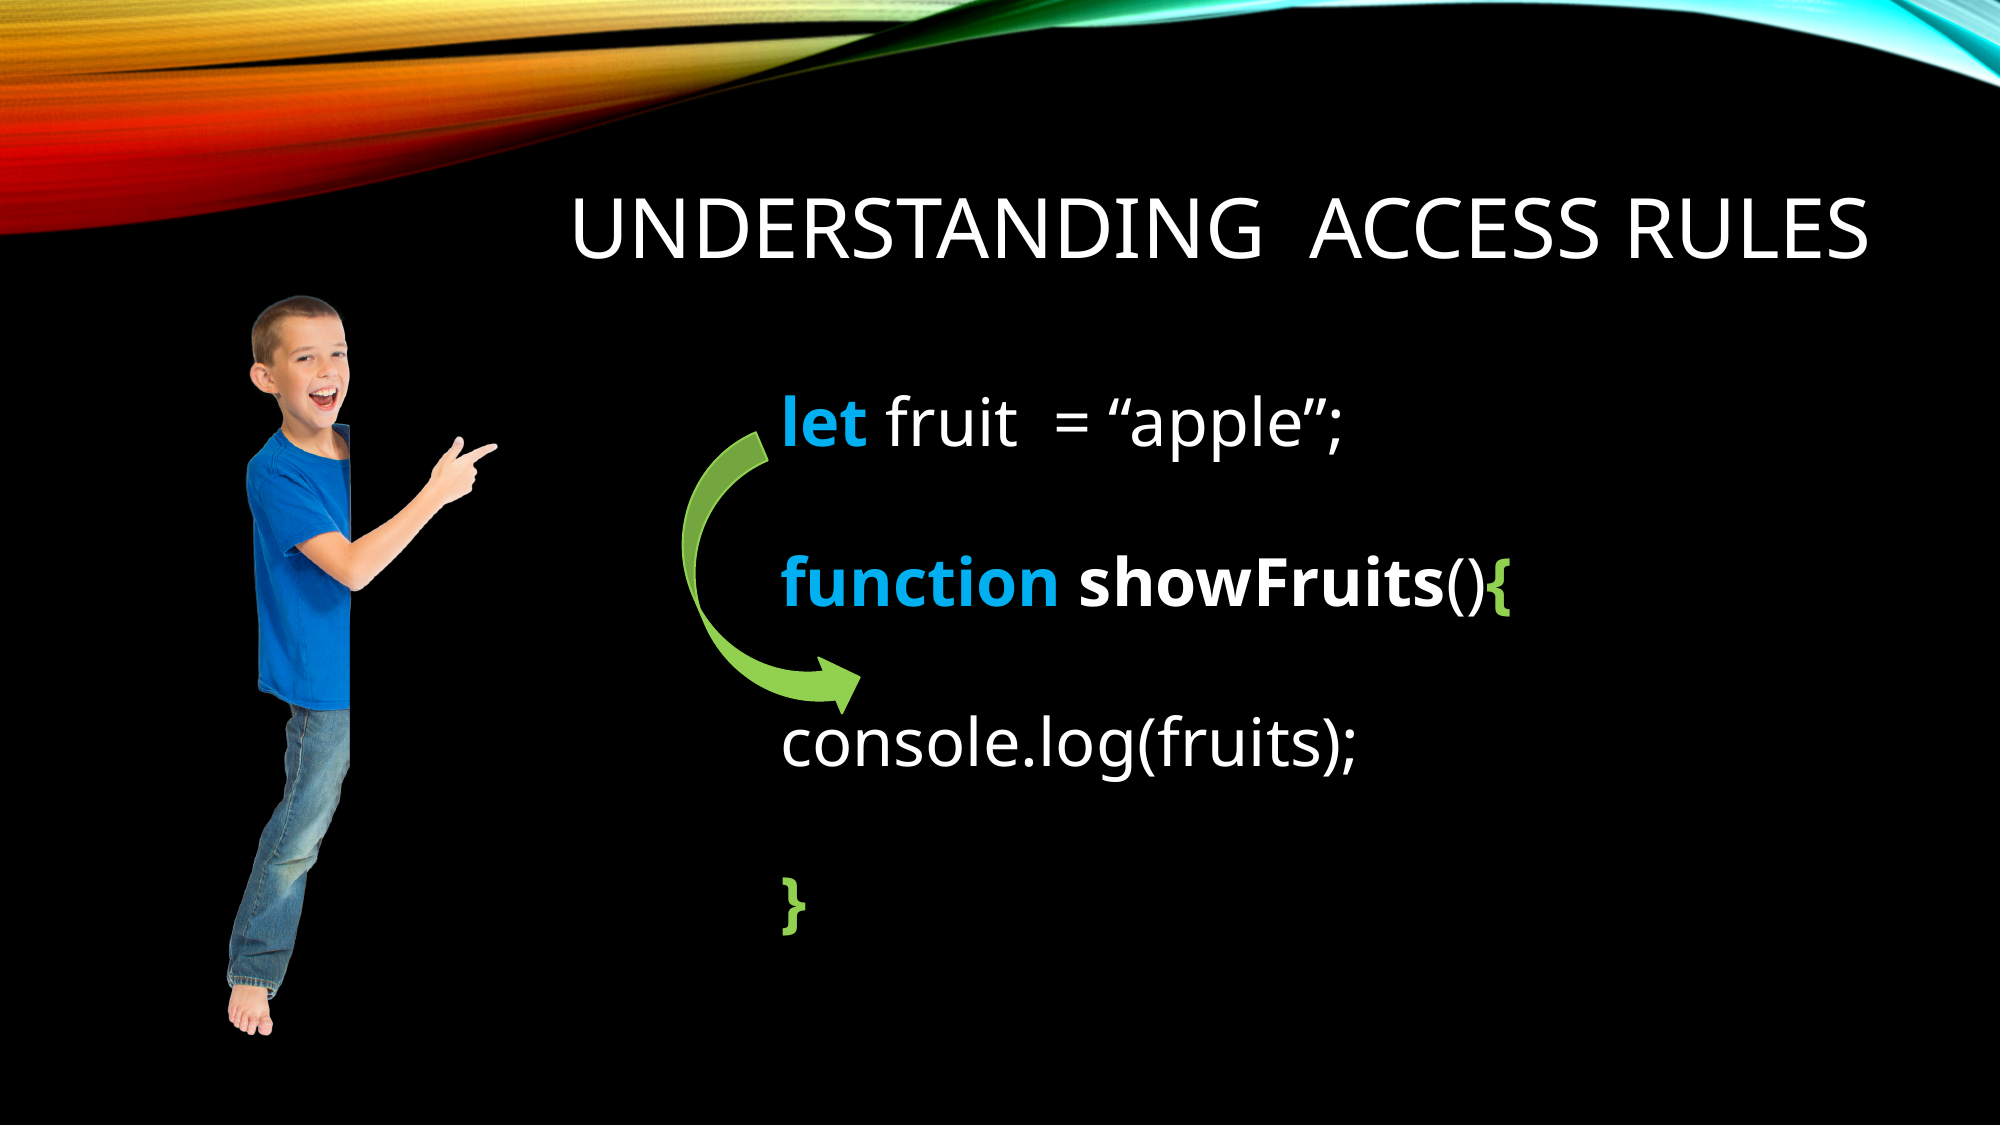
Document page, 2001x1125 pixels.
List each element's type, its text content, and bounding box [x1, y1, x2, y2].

text_box [724, 431, 769, 494]
picture [0, 0, 2000, 237]
text_box let fruit = “apple”; function showFruits(){ console.log(fruits); } [765, 372, 1823, 947]
picture [226, 283, 724, 1125]
text_box [724, 638, 861, 715]
title Understanding Access rules [474, 125, 1888, 338]
